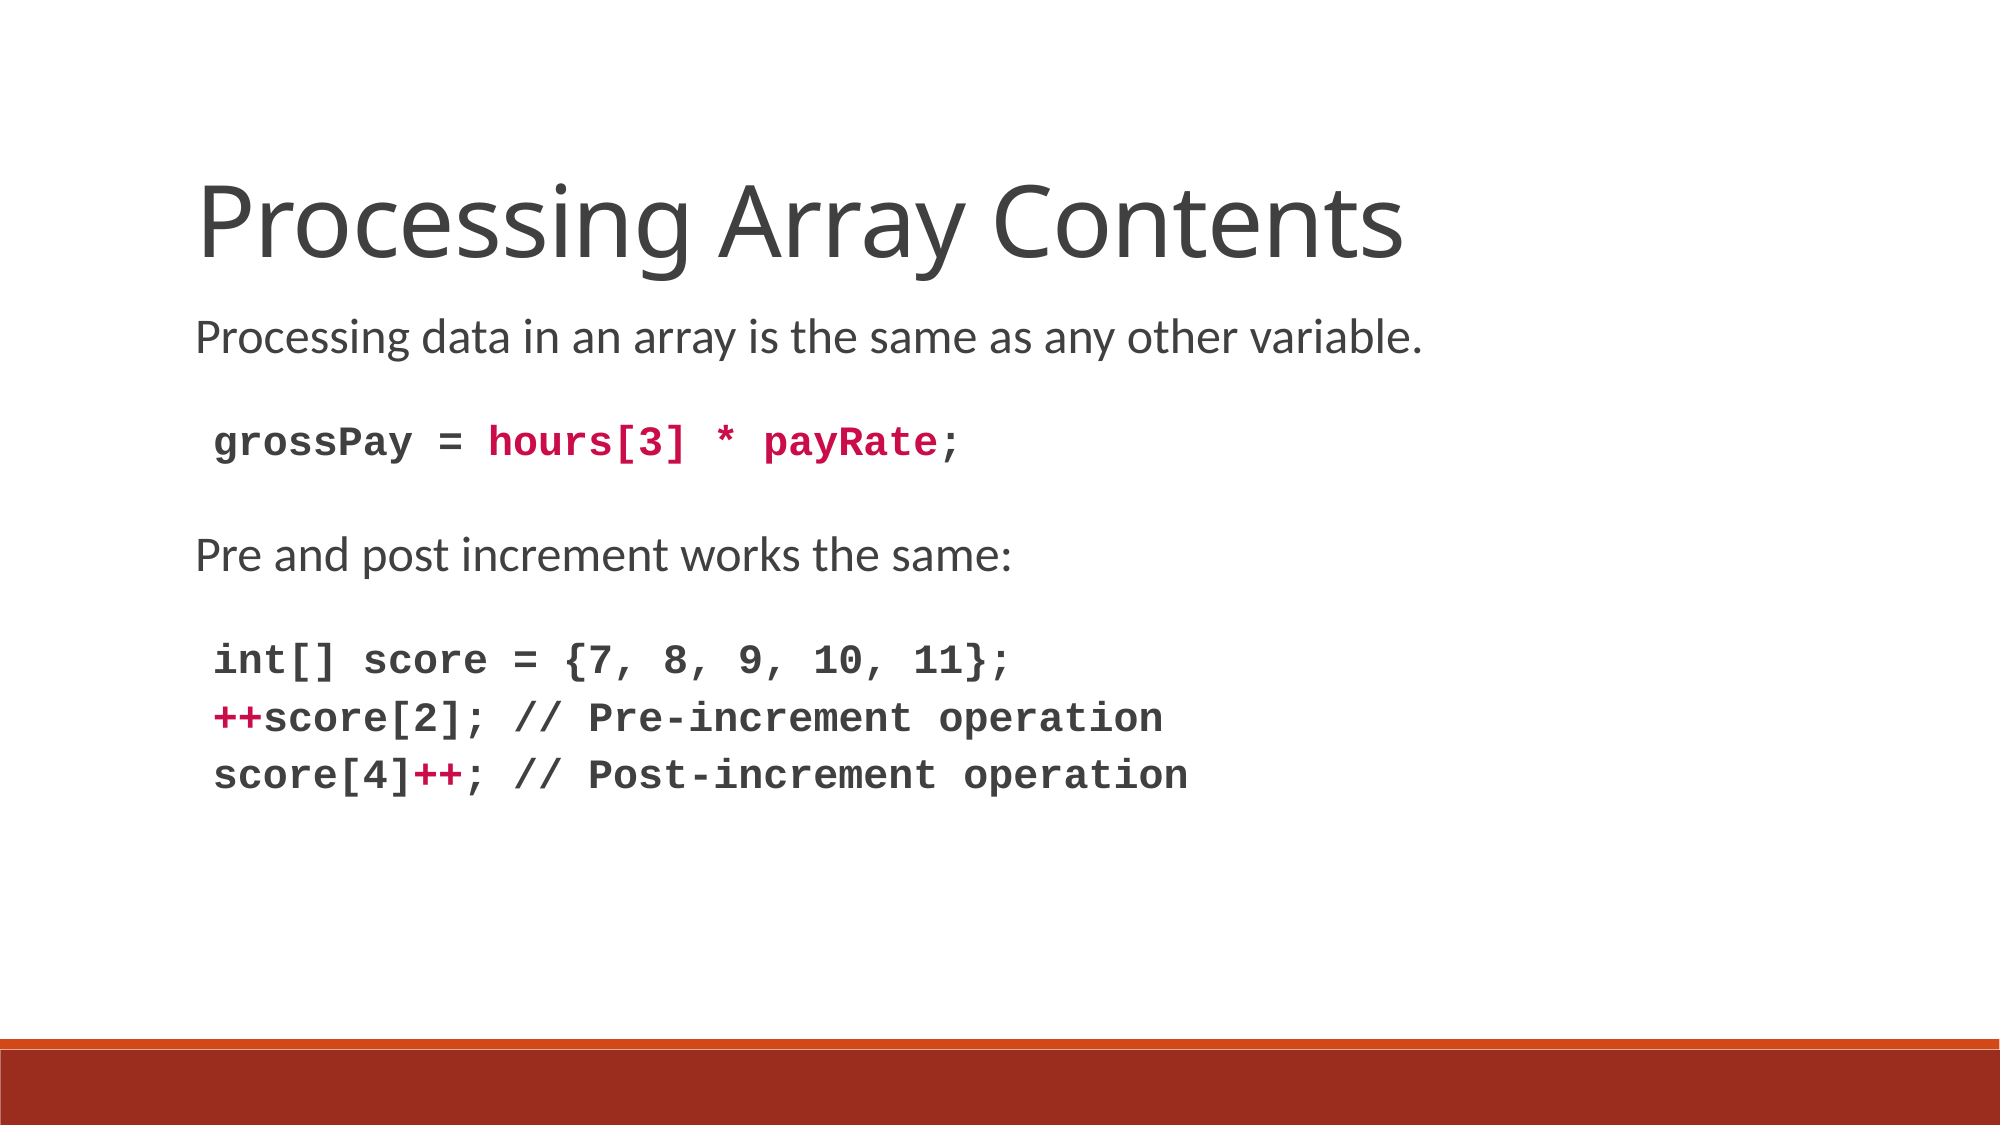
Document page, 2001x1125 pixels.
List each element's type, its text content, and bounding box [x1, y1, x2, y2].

list Processing data in an array is the same as any other variable. grossPay = hours[3] * payRate; Pre and post increment works the same: int[] score = {7, 8, 9, 10, 11}; ++score[2]; // Pre-increment operation score[4]++; // Post-increment operation [180, 302, 1830, 963]
title Processing Array Contents [180, 47, 1830, 285]
